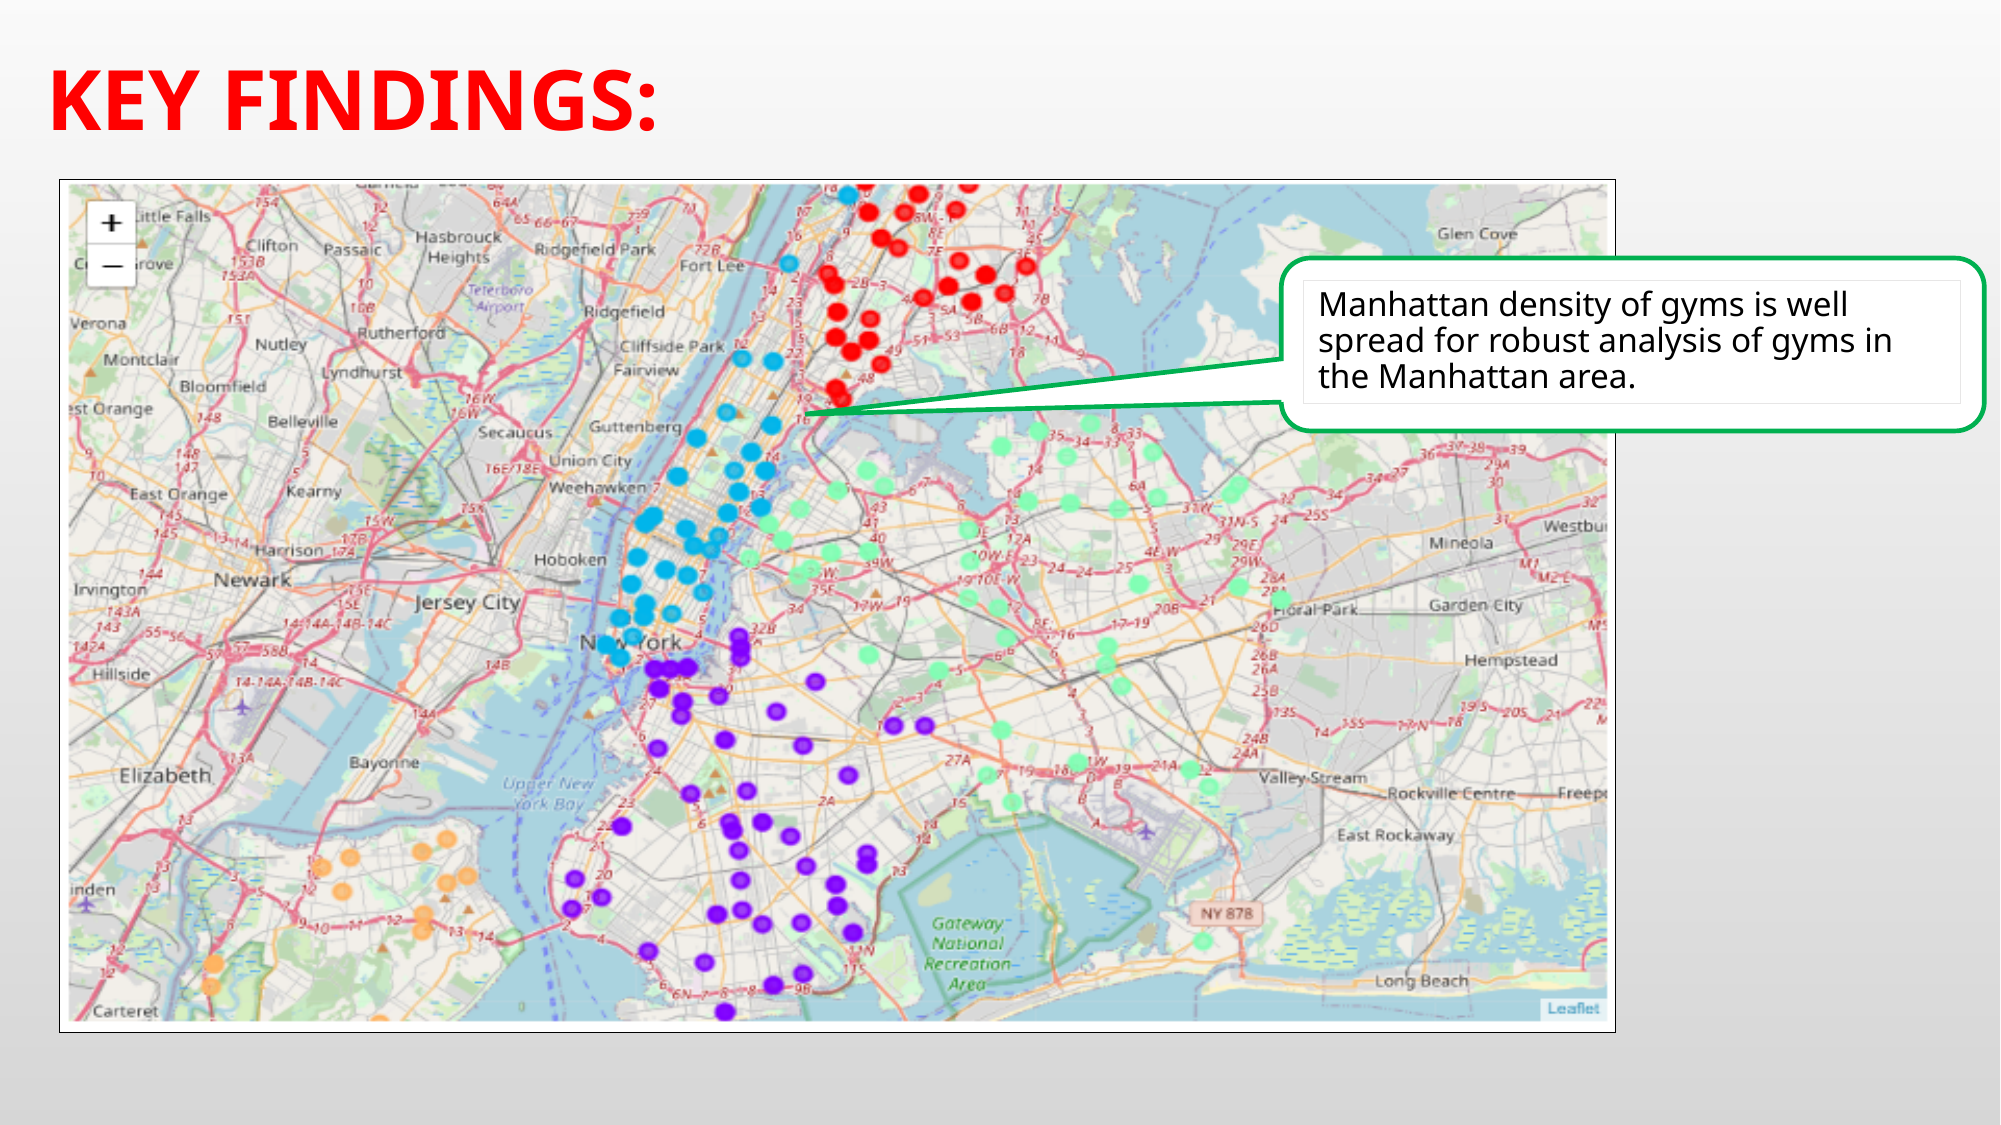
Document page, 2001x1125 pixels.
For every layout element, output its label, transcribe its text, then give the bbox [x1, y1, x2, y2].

text_box [1616, 257, 1985, 432]
title Key findings: [31, 42, 1969, 157]
text_box Manhattan density of gyms is well spread for robust analysis of gyms in the Manhattan area. [1616, 280, 1961, 404]
picture [59, 179, 1616, 1033]
